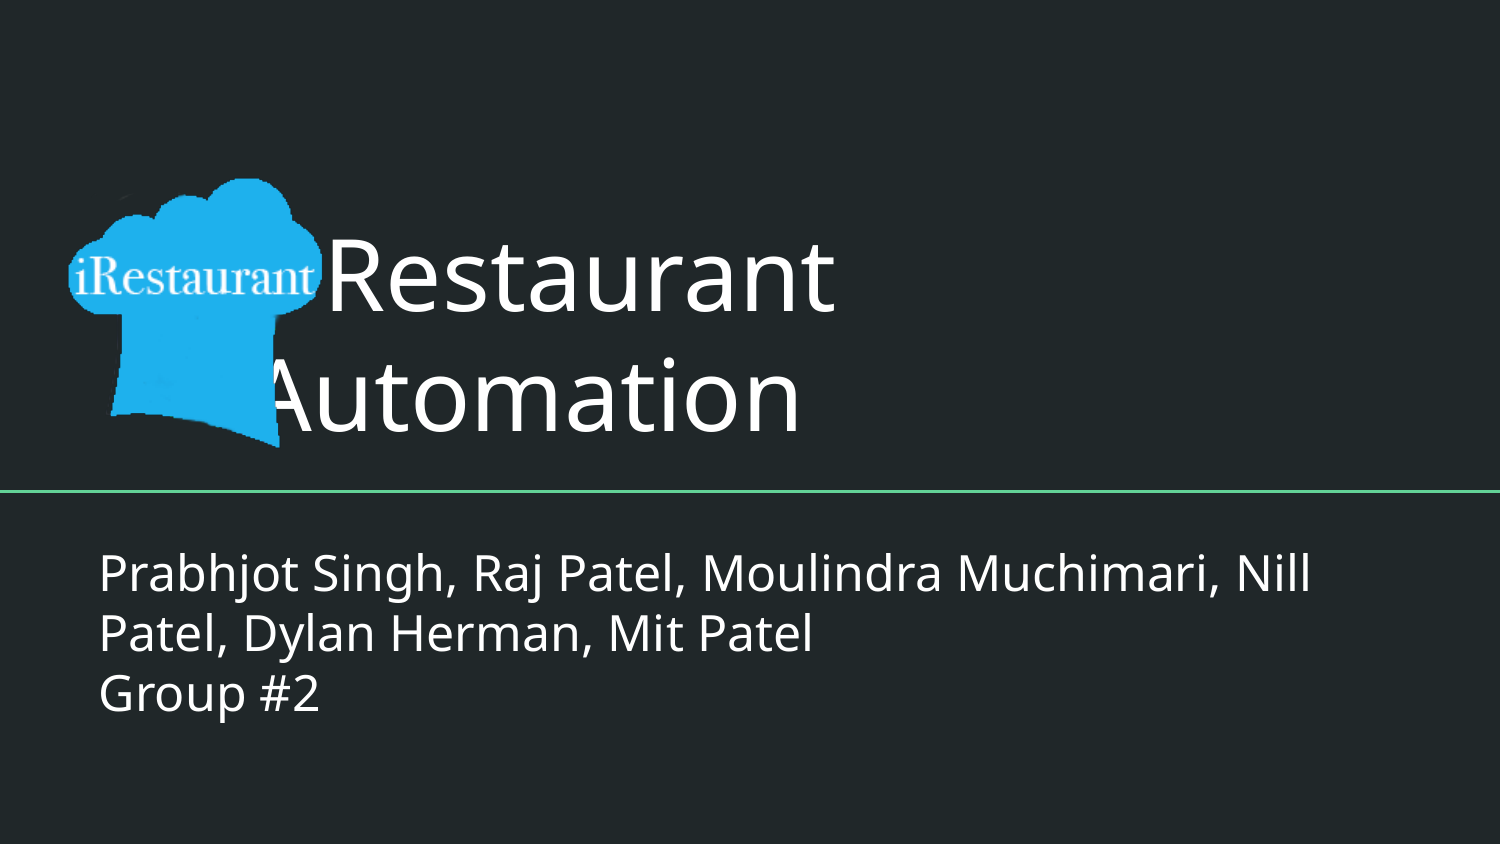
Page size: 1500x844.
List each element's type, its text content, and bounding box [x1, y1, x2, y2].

subtitle Prabhjot Singh, Raj Patel, Moulindra Muchimari, Nill Patel, Dylan Herman, Mit Patel Group #2 [83, 526, 1417, 630]
title Restaurant Automation [360, 206, 1417, 467]
picture [23, 133, 357, 467]
